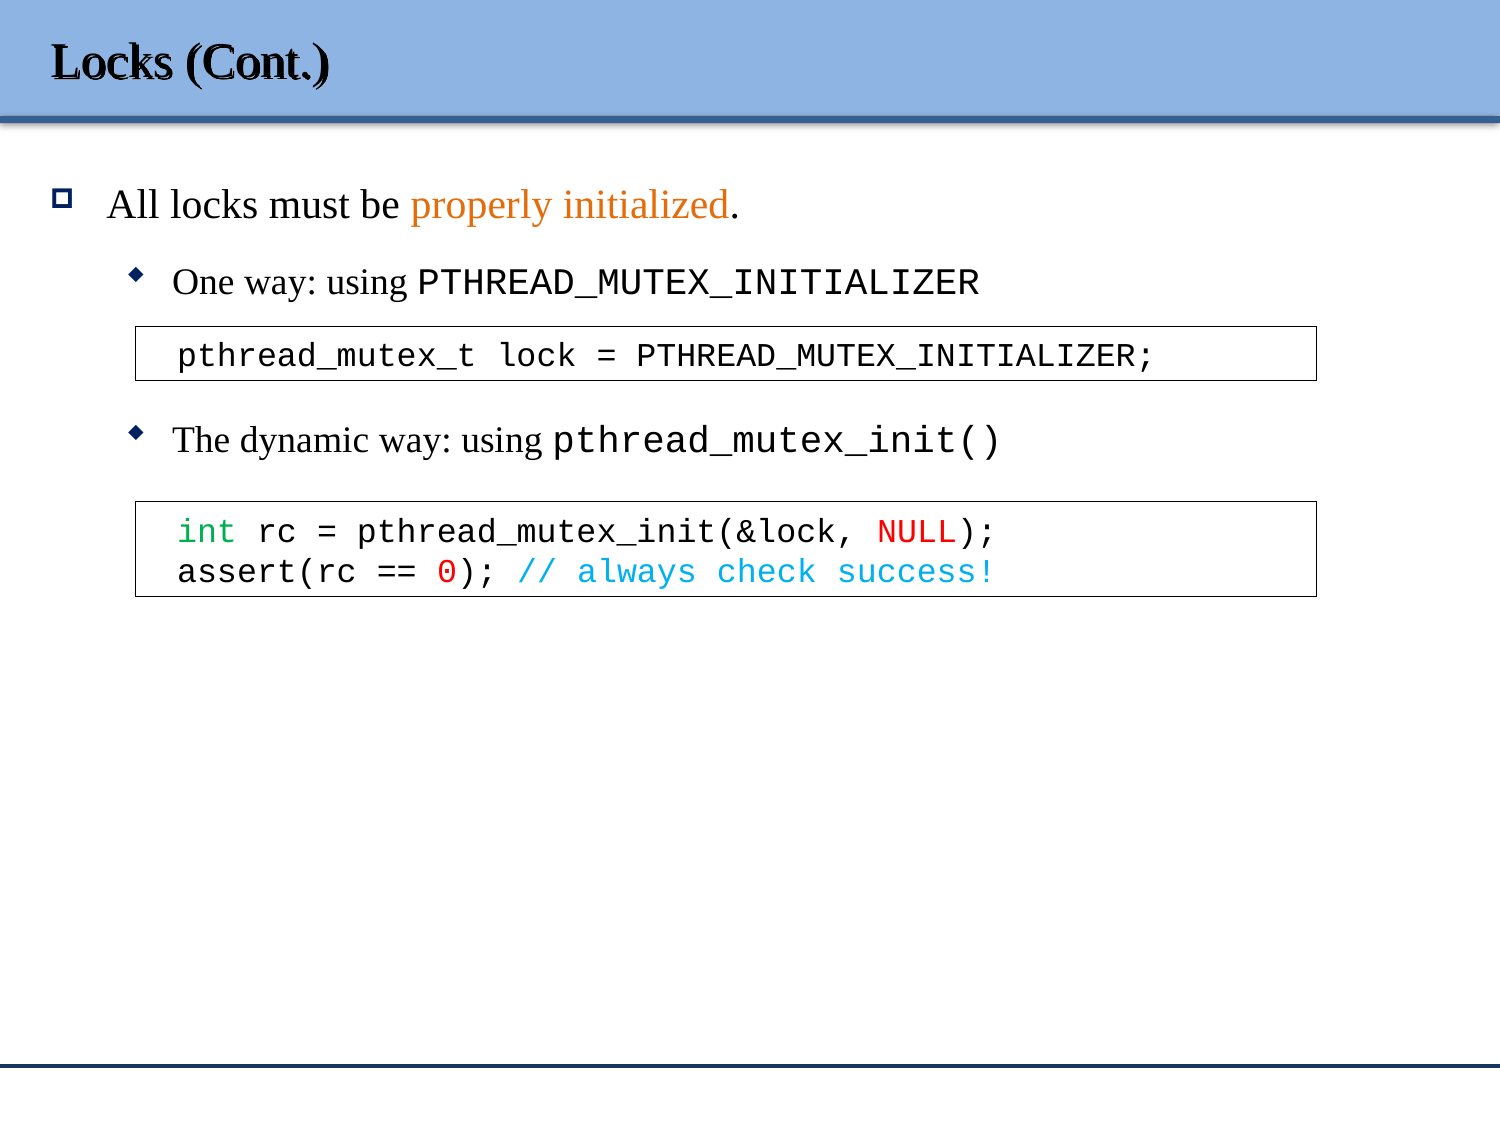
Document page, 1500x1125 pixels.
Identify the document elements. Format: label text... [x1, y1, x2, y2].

title Locks (Cont.) [34, 8, 1477, 106]
text_box pthread_mutex_t lock = PTHREAD_MUTEX_INITIALIZER; [135, 326, 1317, 381]
text_box int rc = pthread_mutex_init(&lock, NULL); assert(rc == 0); // always check success! [135, 501, 1317, 597]
list All locks must be properly initialized. One way: using PTHREAD_MUTEX_INITIALIZER The dynamic way: using pthread_mutex_init() [34, 144, 1477, 1048]
